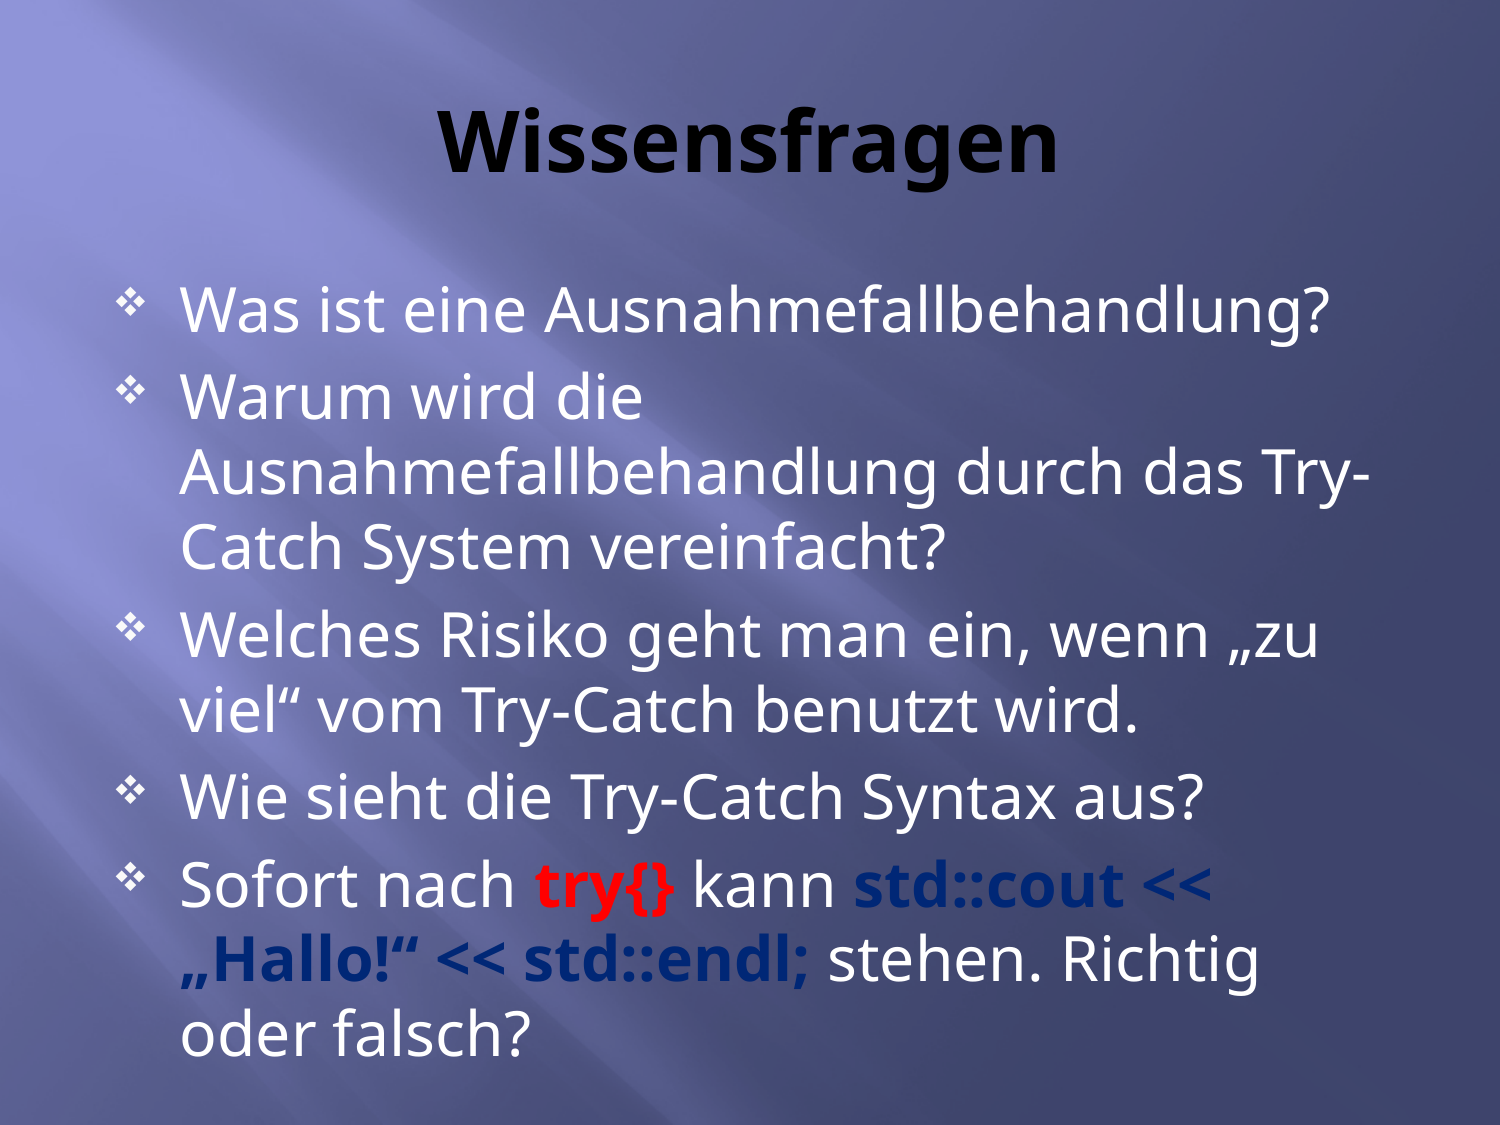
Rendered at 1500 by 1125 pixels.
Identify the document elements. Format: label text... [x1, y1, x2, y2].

list Was ist eine Ausnahmefallbehandlung? Warum wird die Ausnahmefallbehandlung durch das Try-Catch System vereinfacht? Welches Risiko geht man ein, wenn „zu viel“ vom Try-Catch benutzt wird. Wie sieht die Try-Catch Syntax aus? Sofort nach try{} kann std::cout << „Hallo!“ << std::endl; stehen. Richtig oder falsch? [75, 262, 1425, 1035]
title Wissensfragen [75, 45, 1425, 233]
